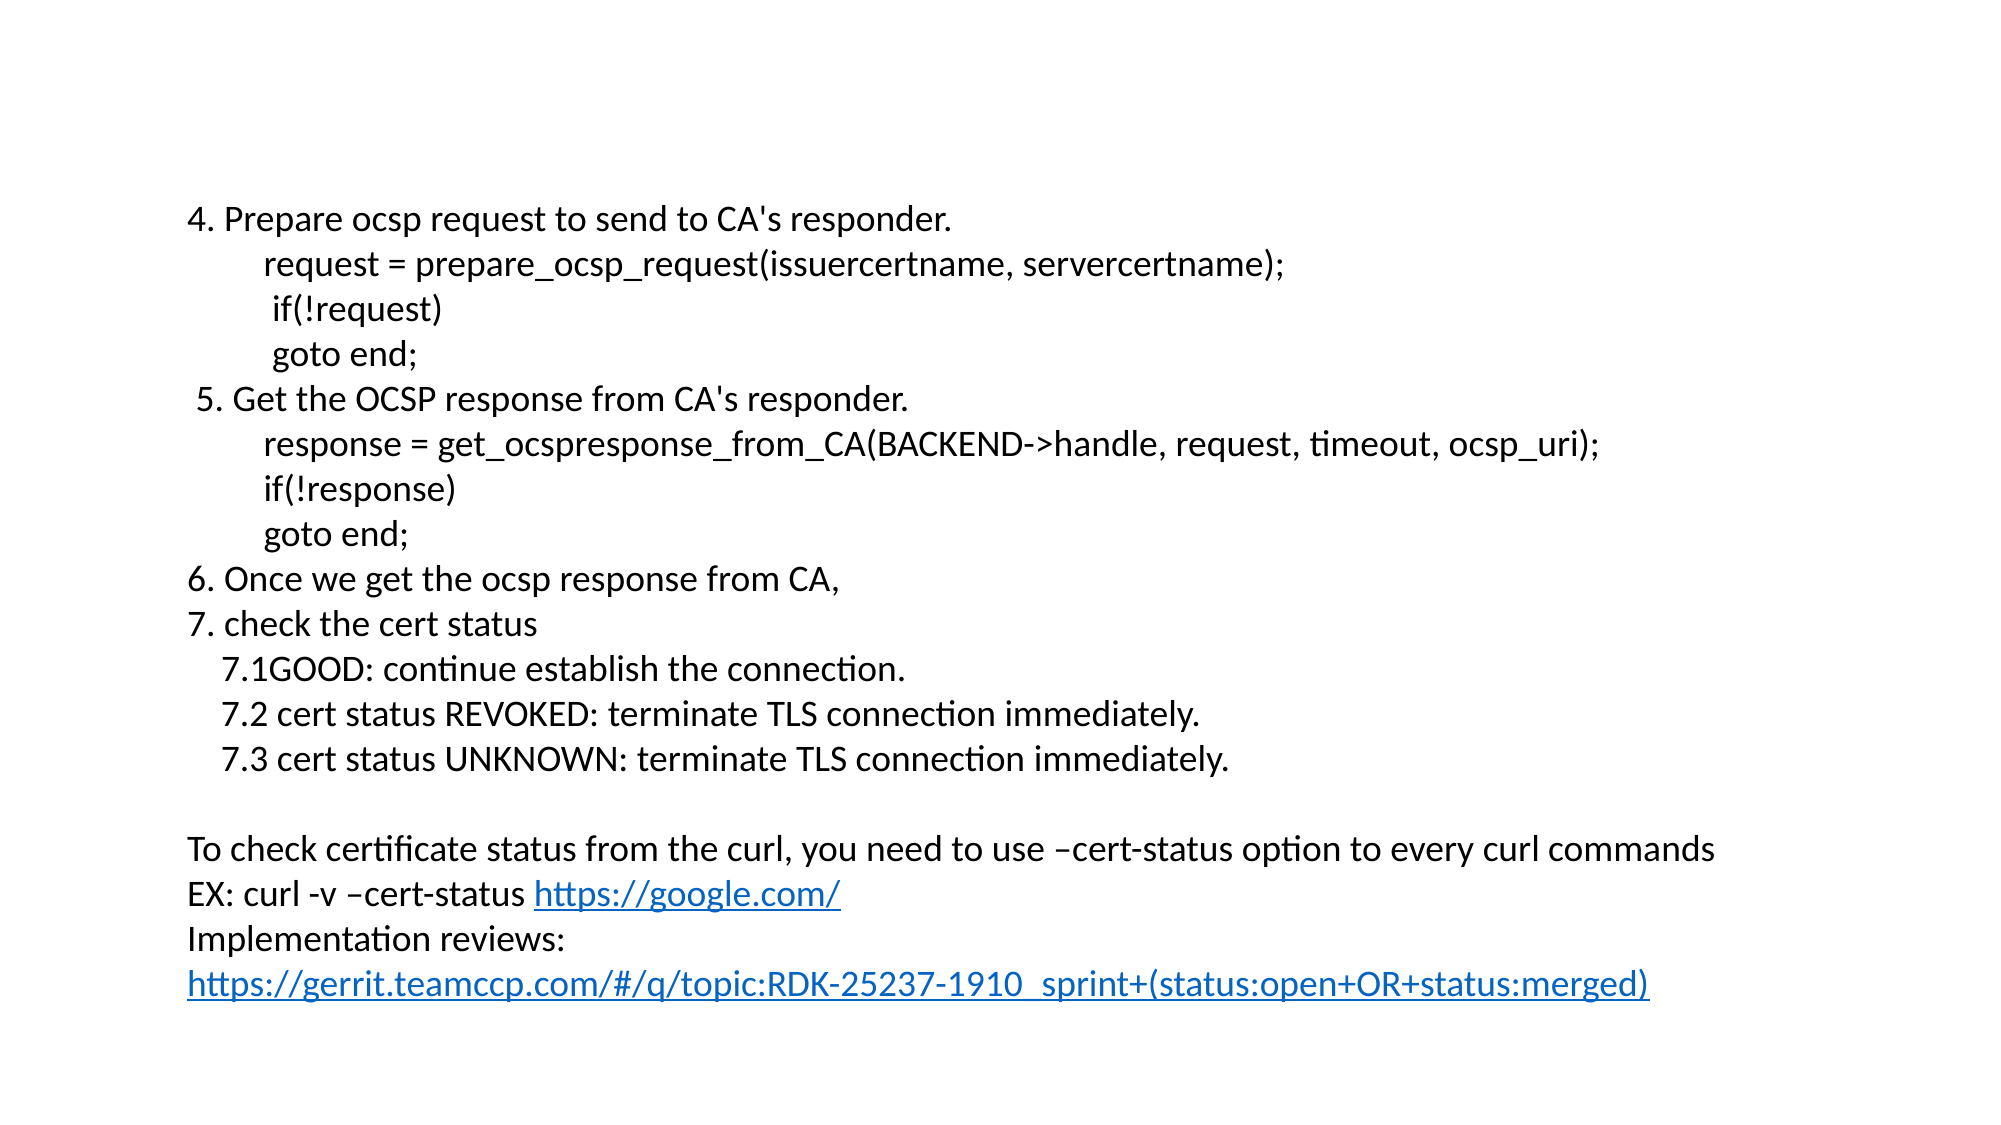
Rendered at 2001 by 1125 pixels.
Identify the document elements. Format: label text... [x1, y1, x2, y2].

text_box 4. Prepare ocsp request to send to CA's responder. request = prepare_ocsp_request(issuercertname, servercertname); if(!request) goto end; 5. Get the OCSP response from CA's responder. response = get_ocspresponse_from_CA(BACKEND->handle, request, timeout, ocsp_uri); if(!response) goto end; 6. Once we get the ocsp response from CA, 7. check the cert status 7.1GOOD: continue establish the connection. 7.2 cert status REVOKED: terminate TLS connection immediately. 7.3 cert status UNKNOWN: terminate TLS connection immediately. To check certificate status from the curl, you need to use –cert-status option to every curl commands EX: curl -v –cert-status https://google.com/ Implementation reviews: https://gerrit.teamccp.com/#/q/topic:RDK-25237-1910_sprint+(status:open+OR+status:merged) [172, 186, 1845, 1057]
